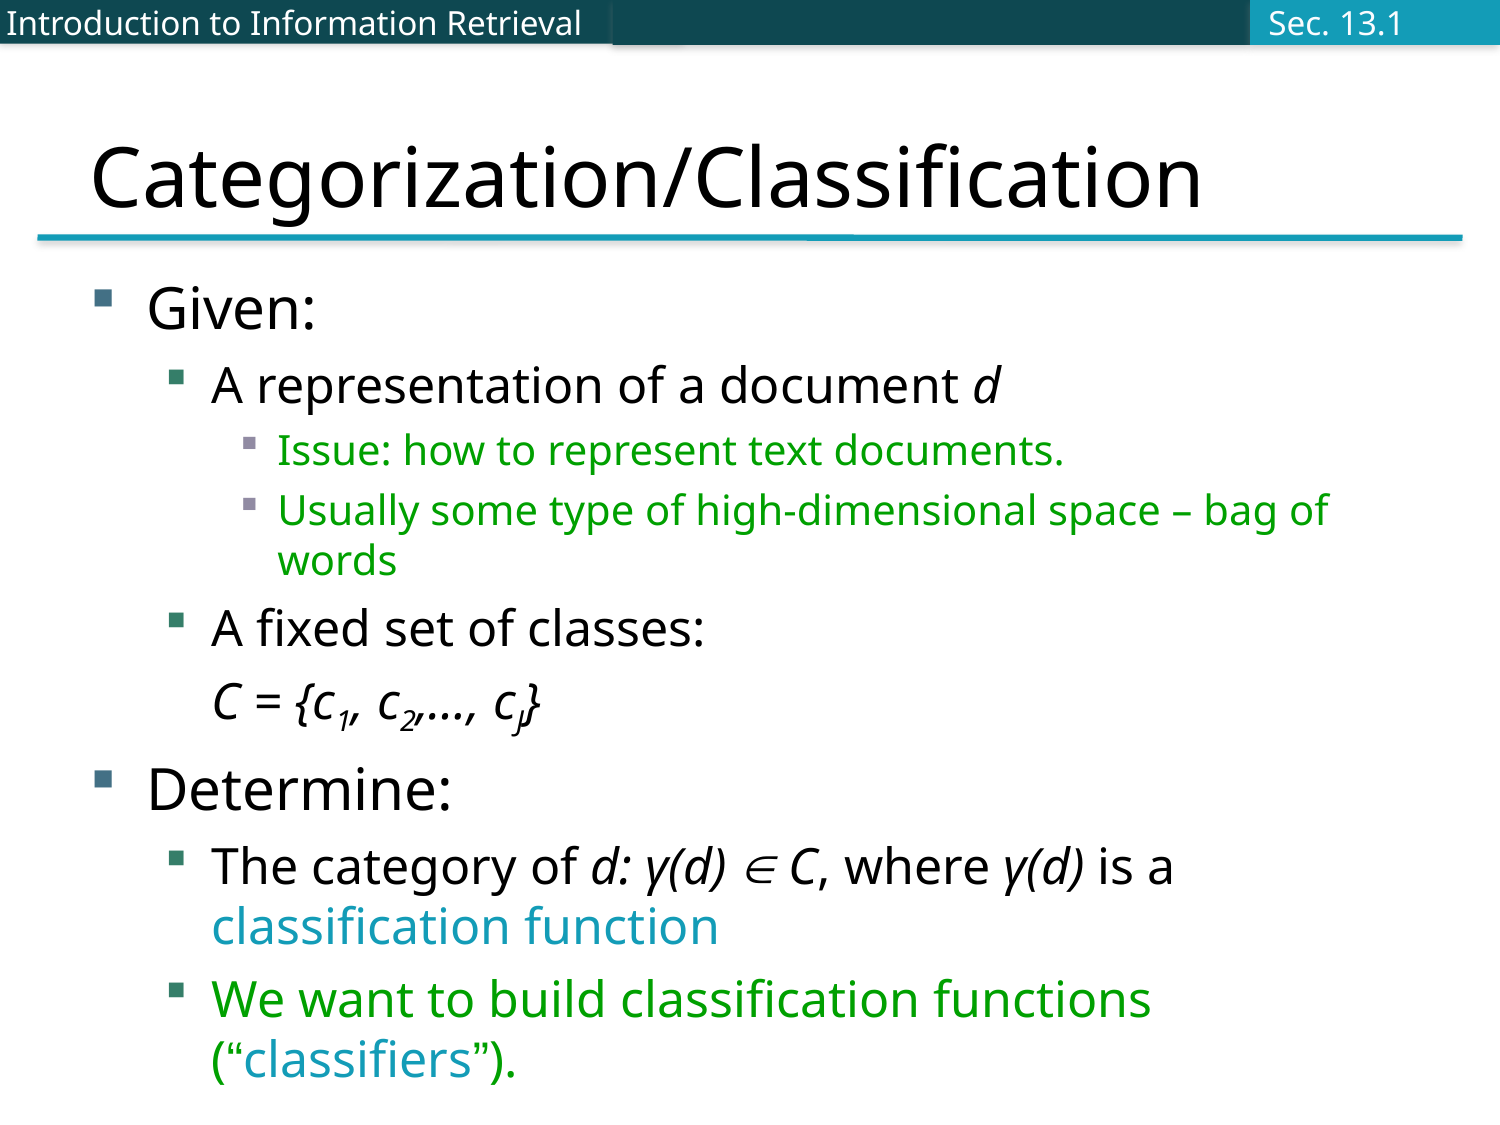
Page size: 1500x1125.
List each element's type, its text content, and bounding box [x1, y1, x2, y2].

title Categorization/Classification [75, 58, 1425, 233]
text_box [1249, 0, 1500, 50]
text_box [612, 0, 1244, 50]
list Given: A representation of a document d Issue: how to represent text documents. Usually some type of high-dimensional space – bag of words A fixed set of classes: C = {c1, c2,…, cJ} Determine: The category of d: γ(d) ∈ C, where γ(d) is a classification function We want to build classification functions (“classifiers”). [75, 262, 1425, 1125]
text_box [0, 0, 686, 69]
